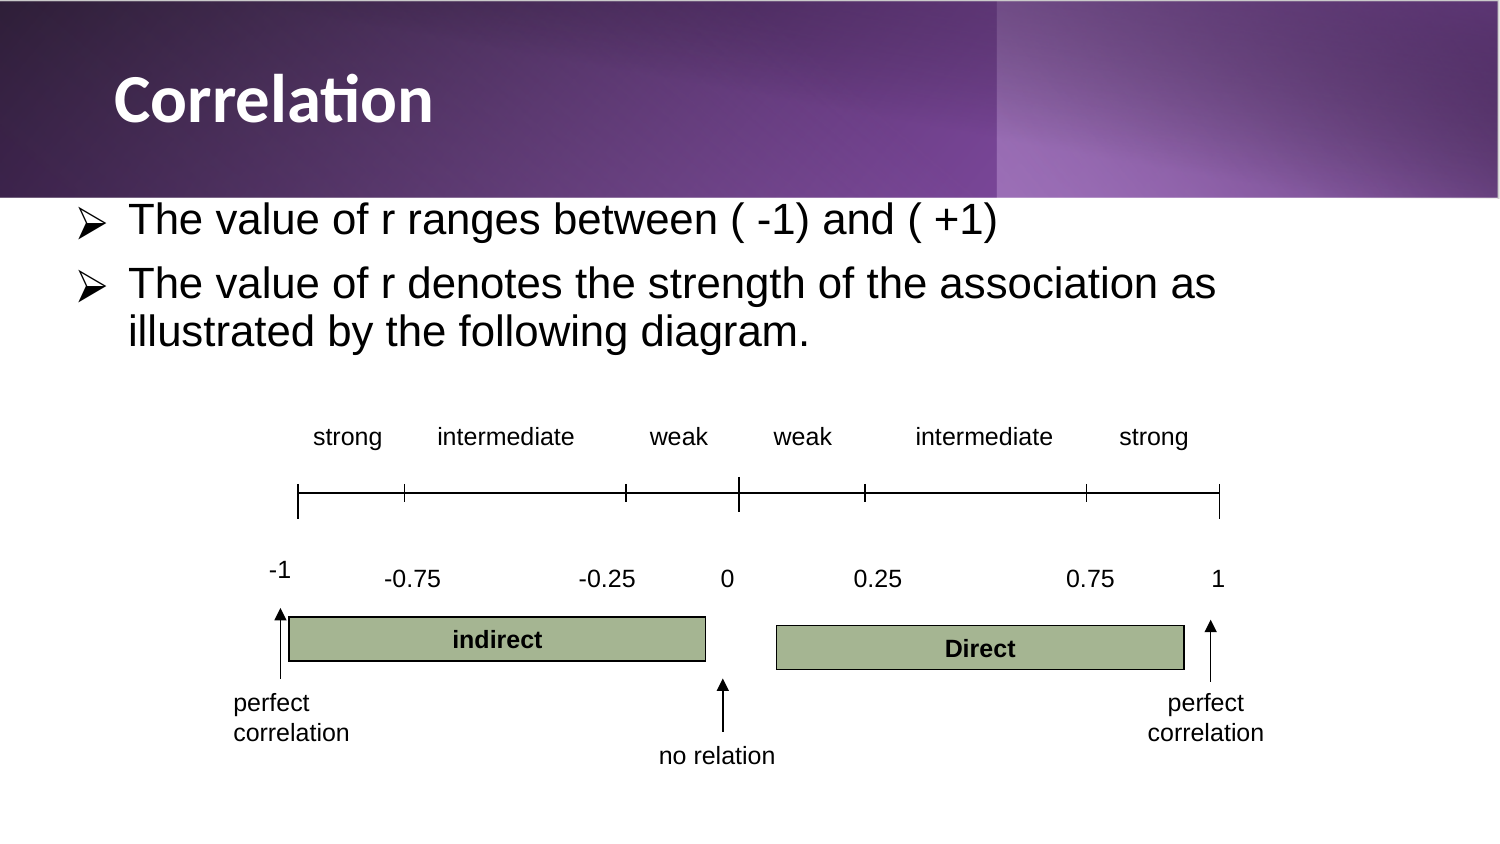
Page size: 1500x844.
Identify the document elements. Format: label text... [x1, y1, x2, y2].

text_box perfect correlation [218, 678, 431, 754]
text_box indirect [289, 616, 706, 661]
text_box 0.25 [838, 554, 937, 600]
text_box perfect correlation [1099, 678, 1313, 754]
text_box weak [758, 413, 857, 458]
picture [0, 0, 1500, 199]
text_box 0.75 [1051, 554, 1149, 600]
text_box intermediate [422, 413, 618, 458]
text_box no relation [643, 732, 813, 777]
text_box -0.75 [369, 554, 467, 600]
text_box Direct [776, 625, 1185, 670]
text_box strong [1104, 413, 1211, 458]
text_box -1 [253, 545, 307, 591]
text_box 1 [1196, 554, 1241, 600]
text_box -0.25 [563, 554, 662, 600]
text_box intermediate [900, 413, 1096, 458]
text_box strong [298, 413, 405, 458]
text_box 0 [705, 554, 750, 600]
list The value of r ranges between ( -1) and ( +1) The value of r denotes the strength of the association as illustrated by the following diagram. [41, 207, 1423, 449]
text_box weak [634, 413, 733, 458]
